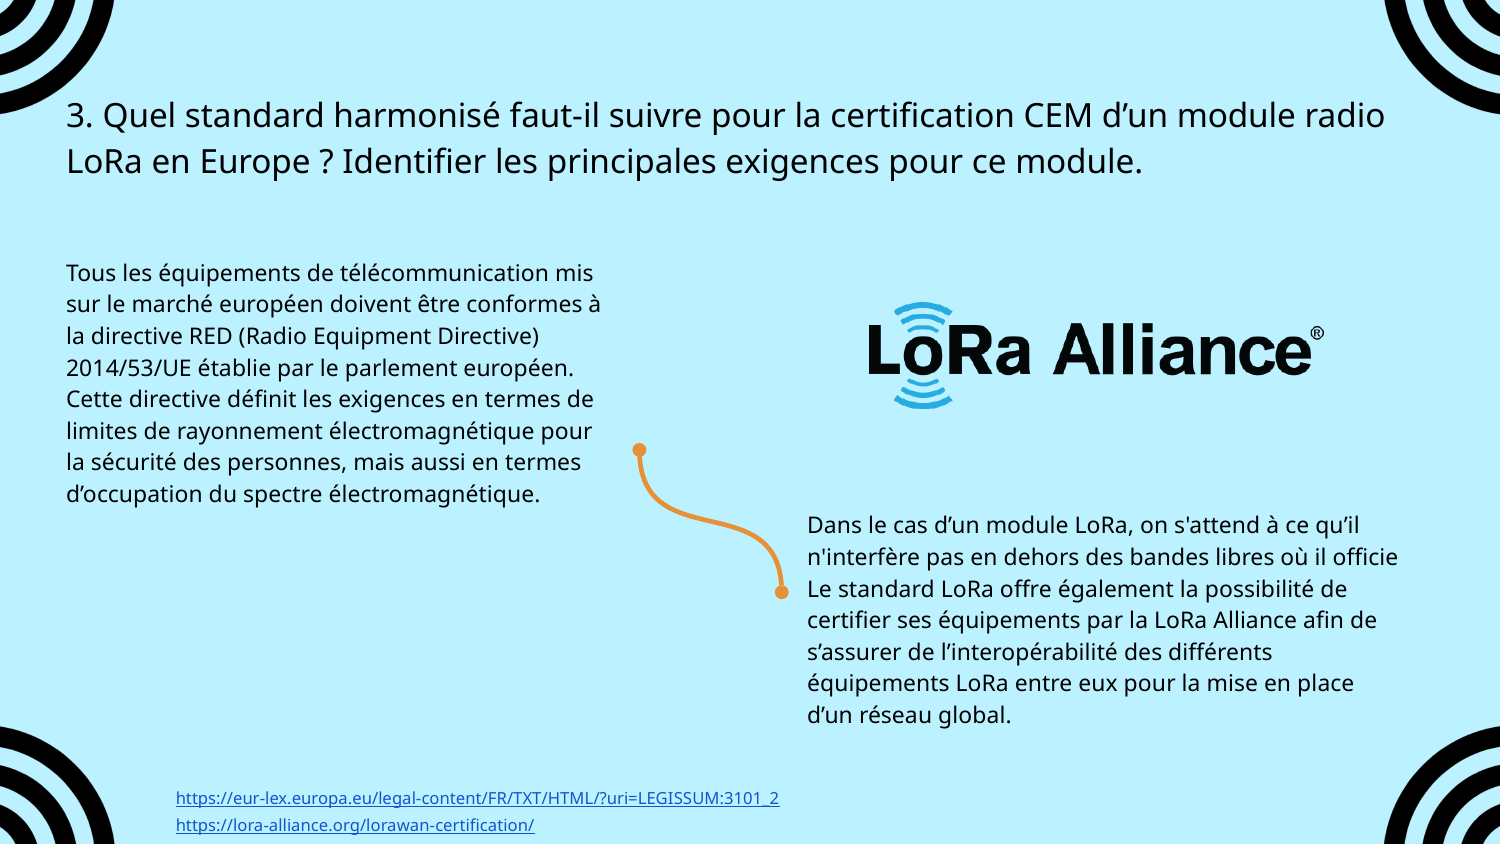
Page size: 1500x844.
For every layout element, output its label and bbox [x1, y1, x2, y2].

text_box [0, 0, 1500, 844]
text_box [639, 449, 782, 593]
